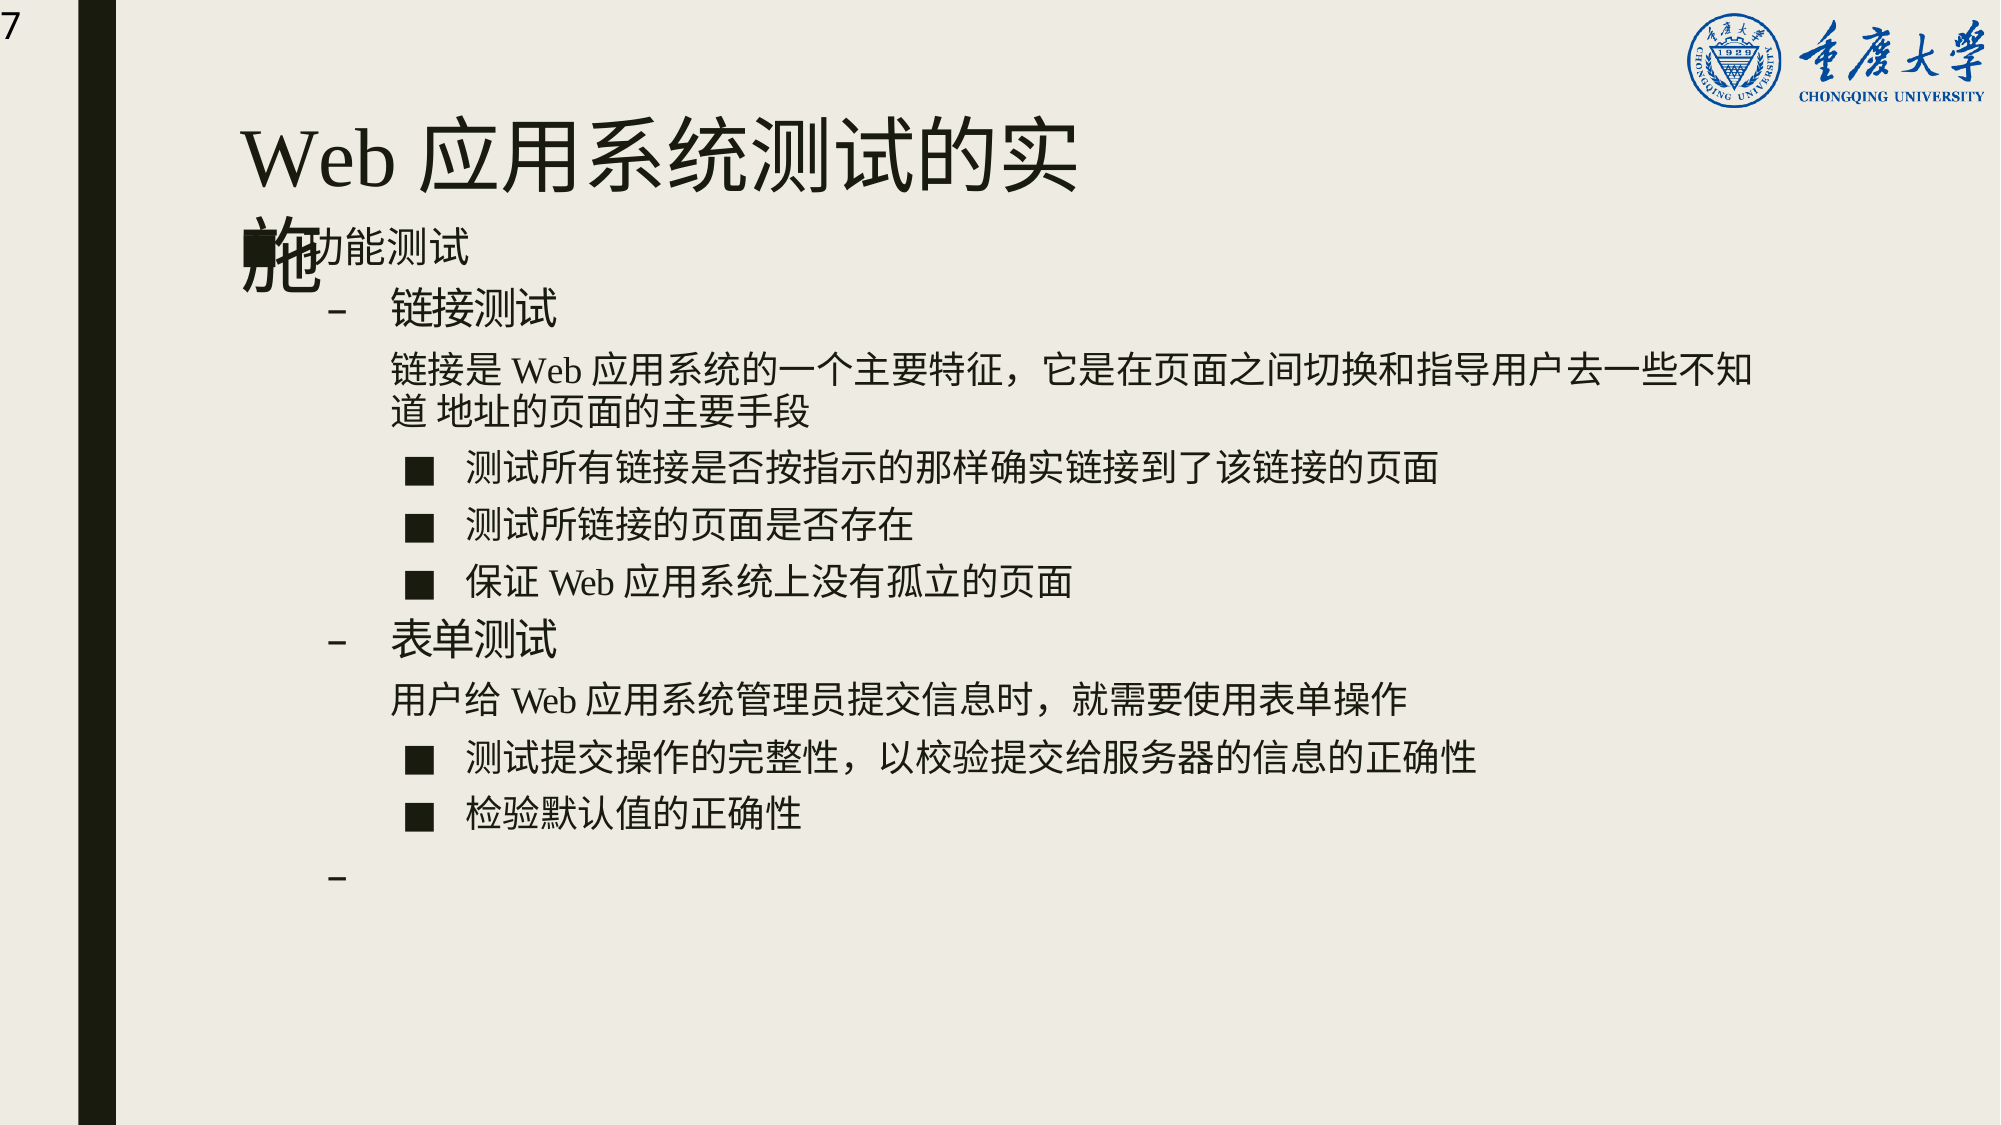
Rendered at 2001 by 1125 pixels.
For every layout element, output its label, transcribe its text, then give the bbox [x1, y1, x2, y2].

text_box 7 [0, 0, 25, 48]
picture [1687, 13, 1985, 108]
text_box 功能测试 链接测试 链接是Web应用系统的一个主要特征，它是在页面之间切换和指导用户去一些不知道 地址的页面的主要手段 测试所有链接是否按指示的那样确实链接到了该链接的页面 测试所链接的页面是否存在 保证Web应用系统上没有孤立的页面 表单测试 用户给Web应用系统管理员提交信息时，就需要使用表单操作 测试提交操作的完整性，以校验提交给服务器的信息的正确性 检验默认值的正确性 – [237, 210, 1773, 899]
title Web应用系统测试的实施 [237, 101, 1142, 210]
